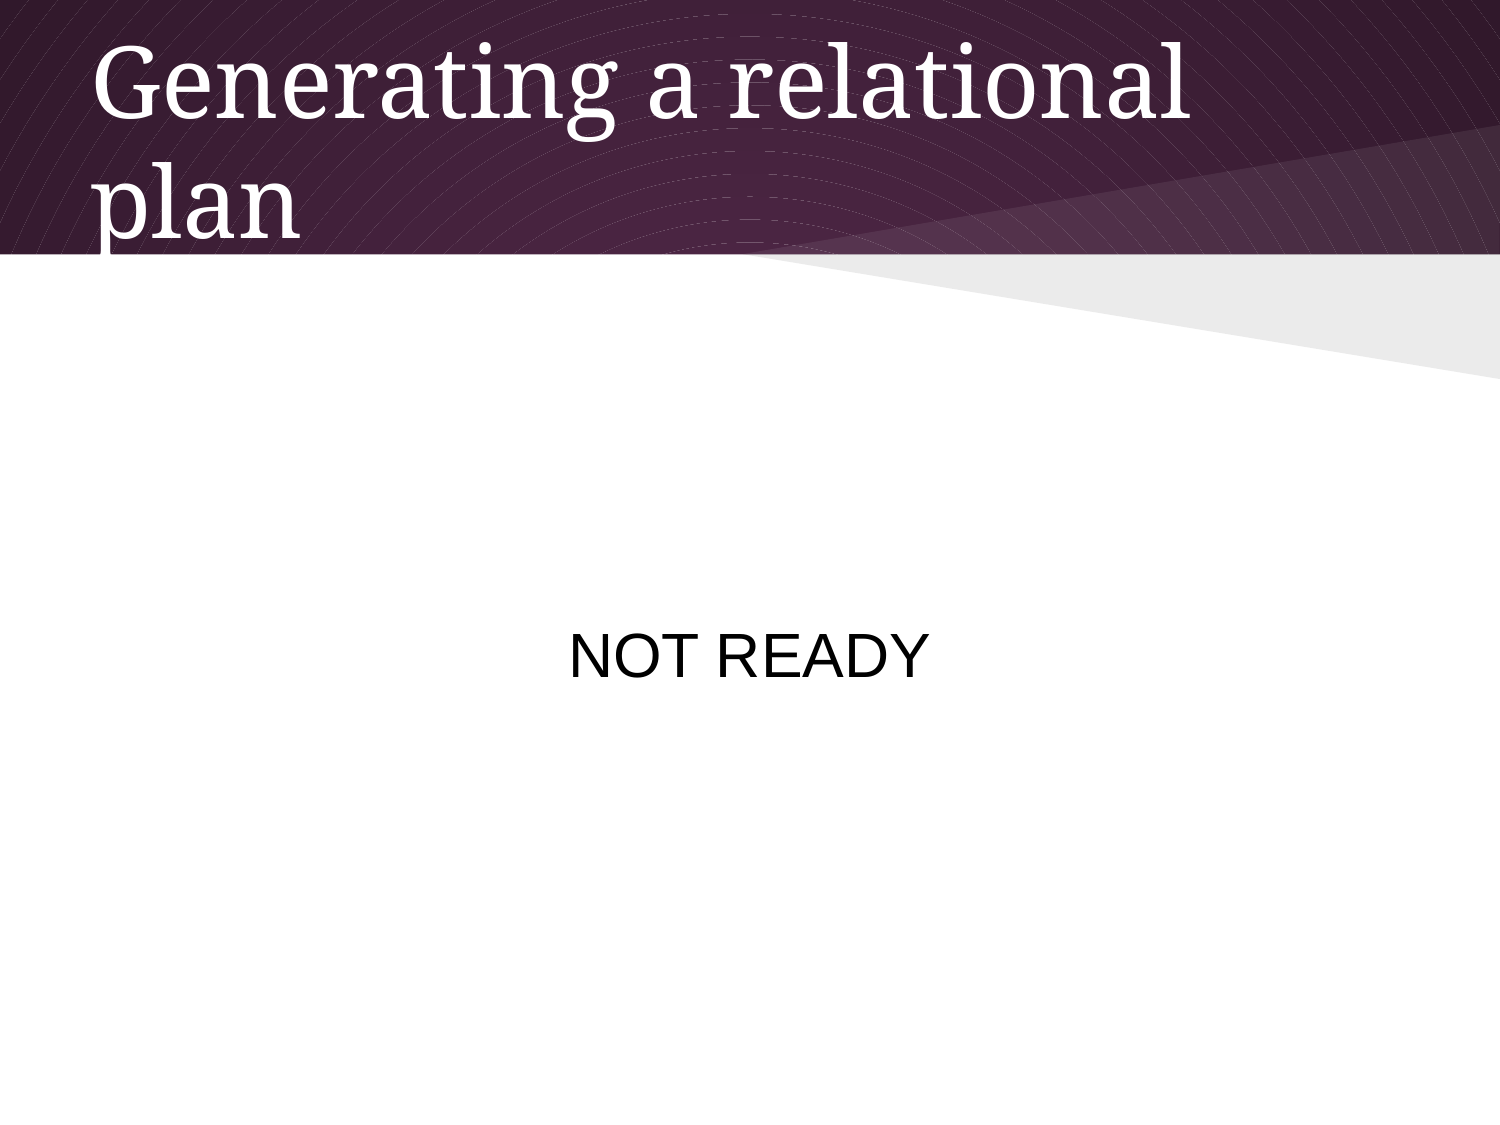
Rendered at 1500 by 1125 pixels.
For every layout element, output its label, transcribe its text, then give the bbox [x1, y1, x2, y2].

text_box NOT READY [74, 607, 1425, 698]
title Generating a relational plan [75, 45, 1425, 233]
